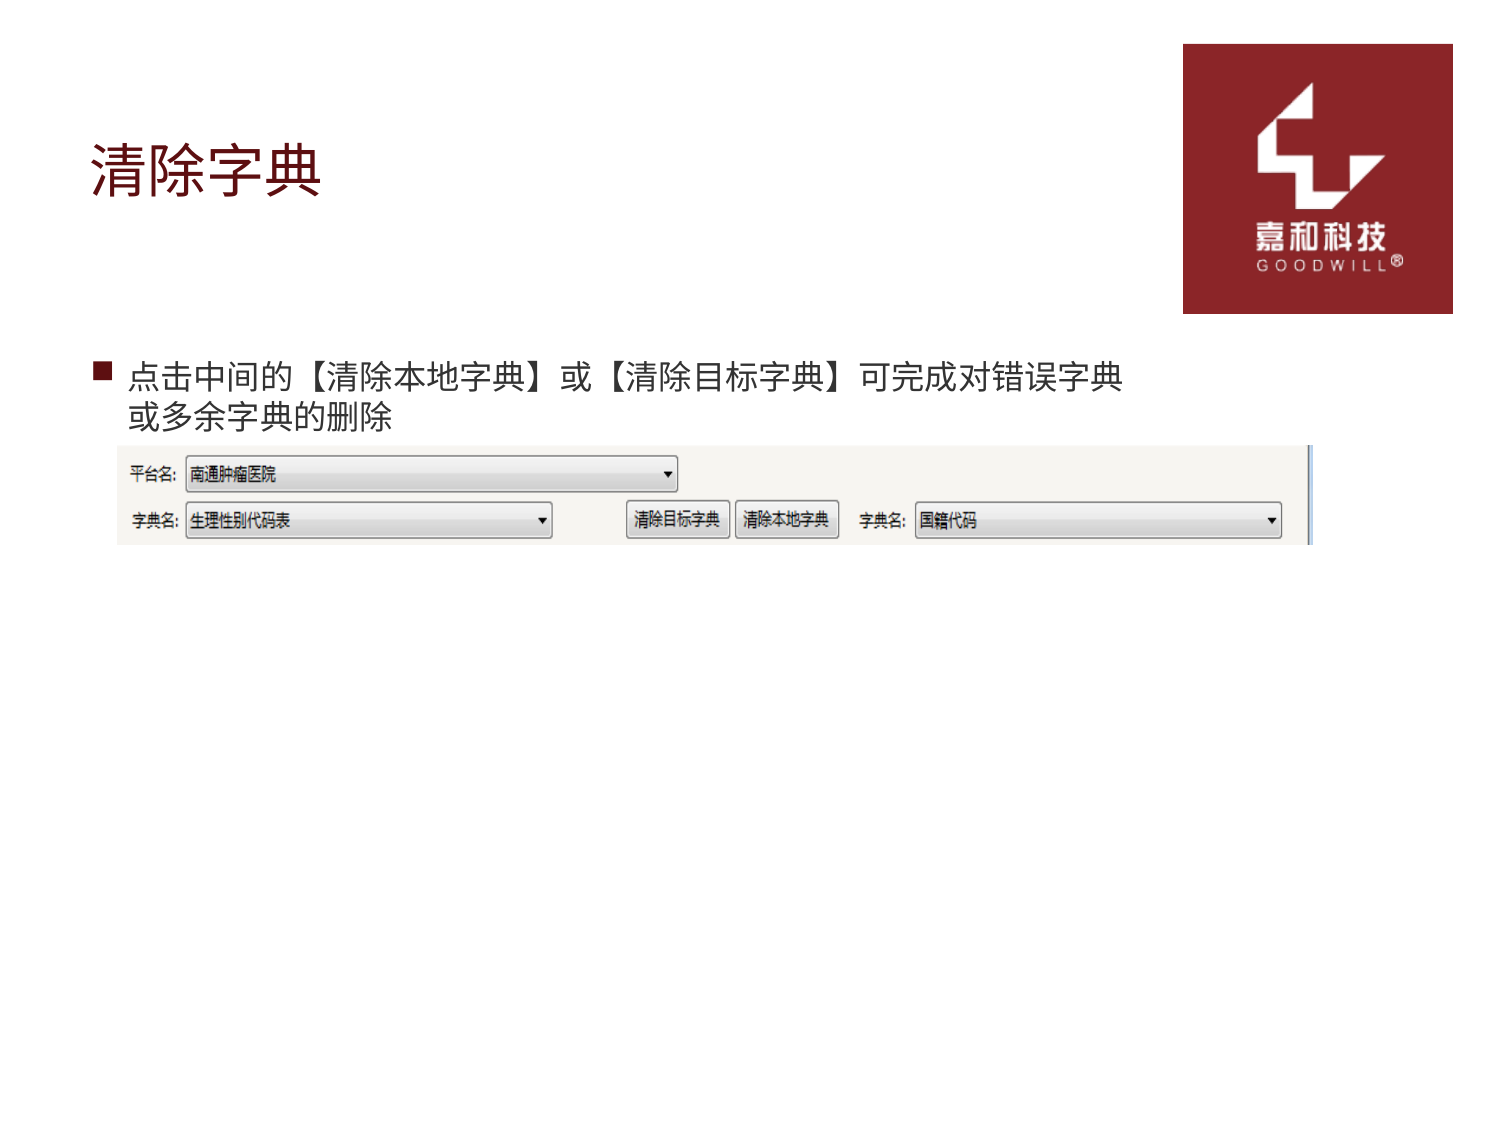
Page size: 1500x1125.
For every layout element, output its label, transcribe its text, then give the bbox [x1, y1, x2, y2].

picture [116, 444, 1313, 546]
title 清除字典 [75, 126, 1143, 315]
picture [1190, 51, 1446, 307]
list 点击中间的【清除本地字典】或【清除目标字典】可完成对错误字典或多余字典的删除 [75, 348, 1143, 992]
